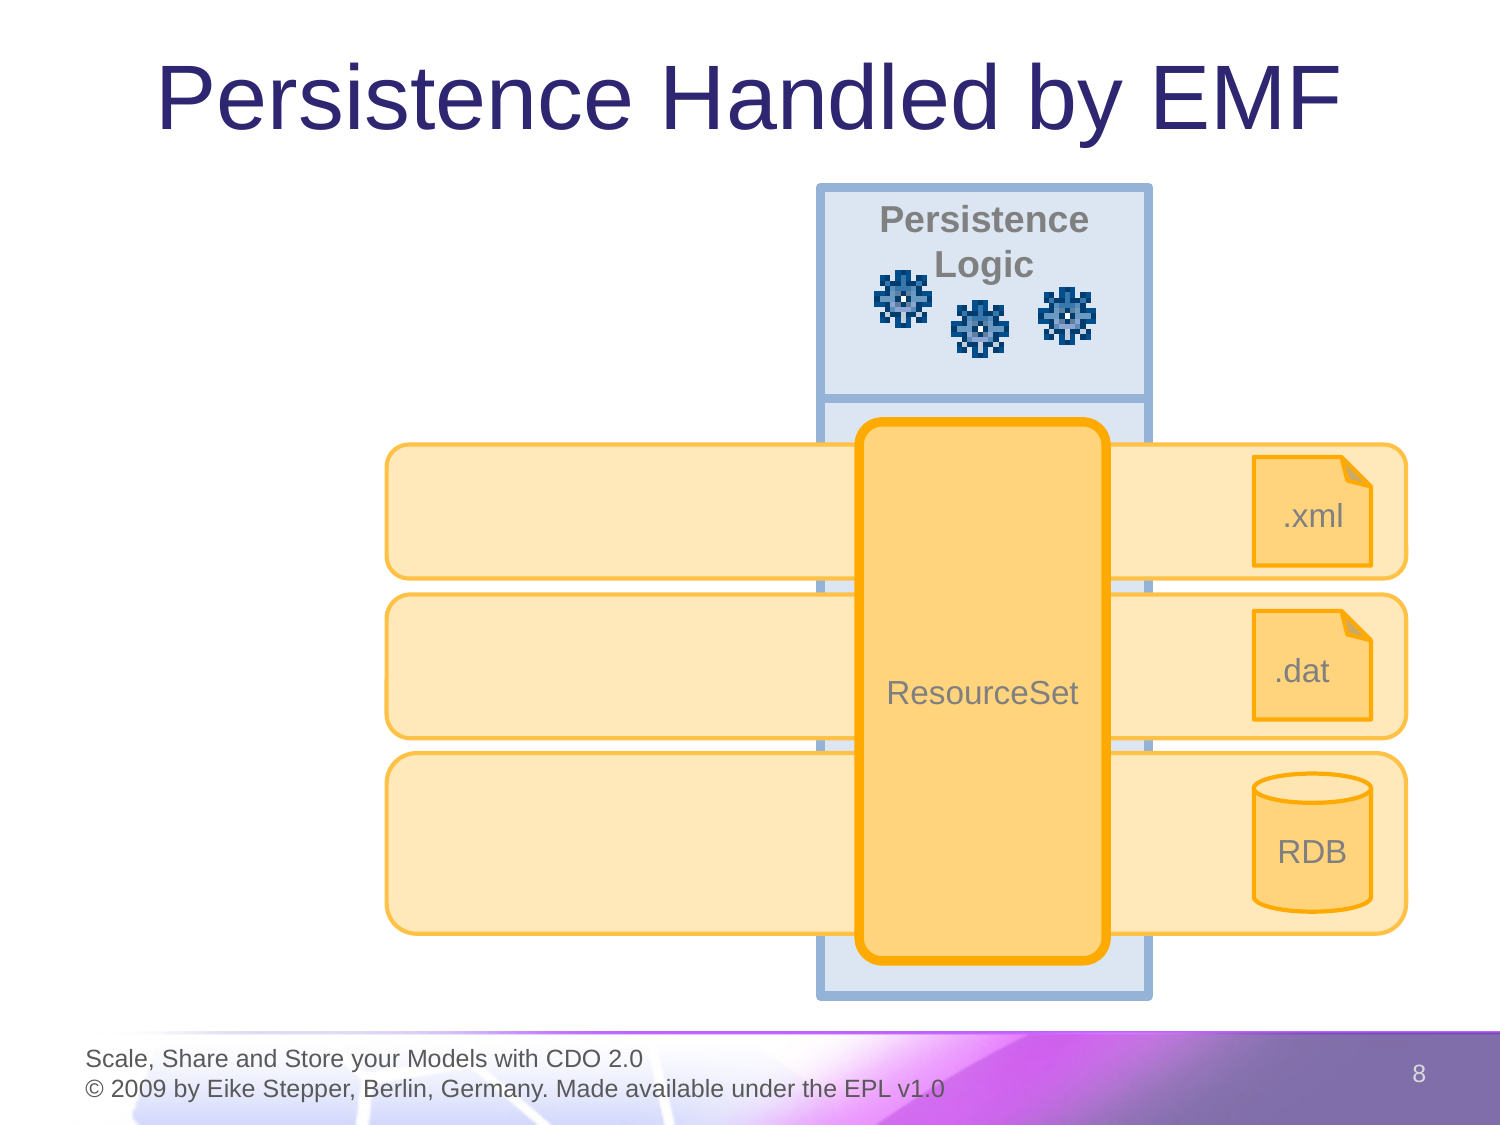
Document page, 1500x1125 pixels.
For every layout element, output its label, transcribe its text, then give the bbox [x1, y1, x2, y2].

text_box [1253, 610, 1372, 720]
text_box [384, 592, 857, 741]
text_box [384, 750, 857, 936]
text_box [1109, 750, 1409, 936]
text_box [818, 741, 857, 750]
slide_number 8 [1335, 1042, 1442, 1103]
text_box [384, 442, 857, 581]
text_box [1109, 581, 1150, 592]
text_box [1253, 456, 1372, 566]
text_box [1109, 741, 1150, 750]
text_box RDB [1251, 771, 1374, 914]
title Persistence Handled by EMF [70, 0, 1430, 186]
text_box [820, 187, 1149, 399]
picture [0, 1031, 1500, 1125]
text_box [818, 581, 857, 592]
text_box [818, 405, 1150, 442]
text_box [818, 936, 1150, 998]
footer Scale, Share and Store your Models with CDO 2.0 © 2009 by Eike Stepper, Berlin, Germany. Made available under the EPL v1.0 [70, 1042, 1325, 1103]
text_box [1109, 442, 1409, 581]
text_box [1109, 592, 1409, 741]
text_box ResourceSet [857, 419, 1109, 963]
